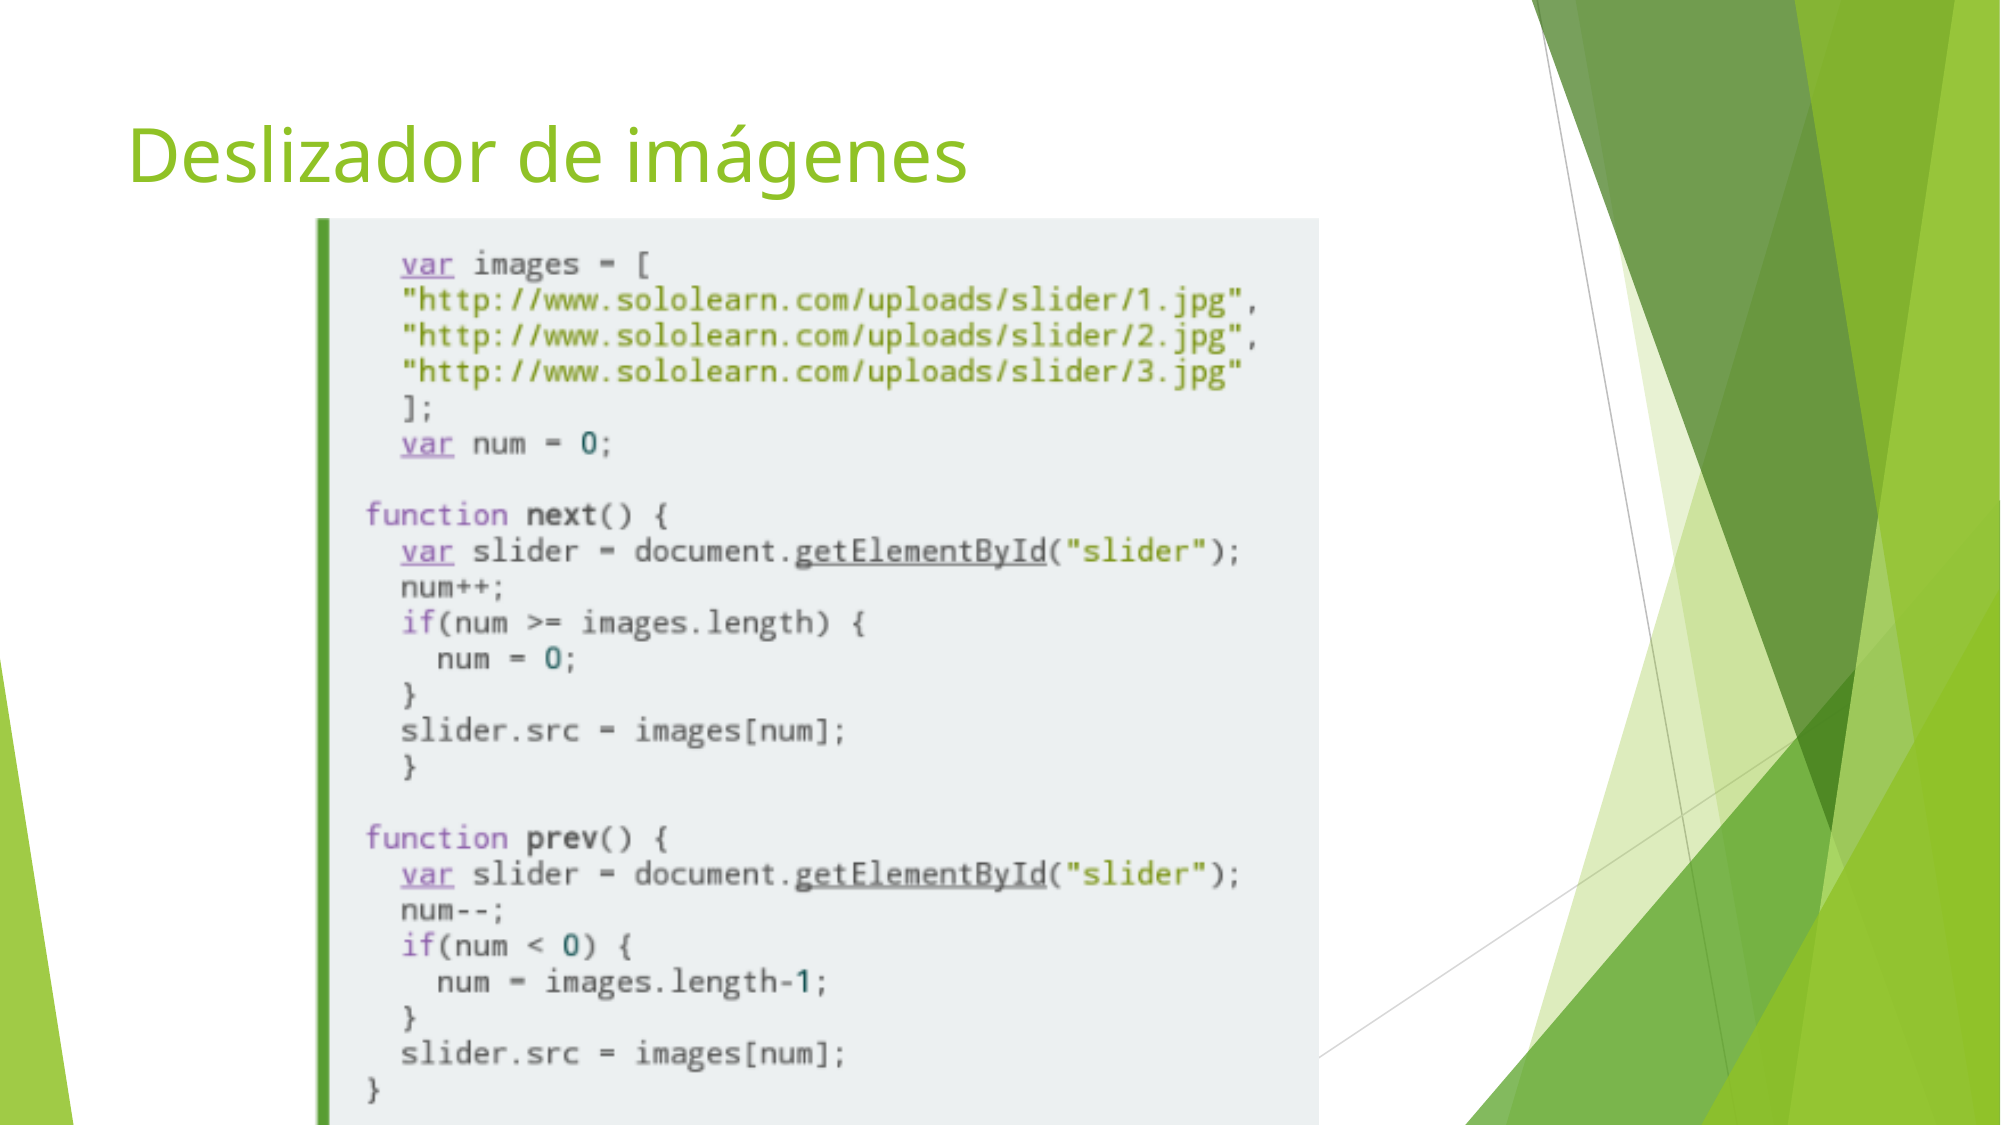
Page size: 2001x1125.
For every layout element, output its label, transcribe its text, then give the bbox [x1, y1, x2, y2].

title Deslizador de imágenes [111, 99, 1522, 317]
picture [313, 218, 1319, 1125]
